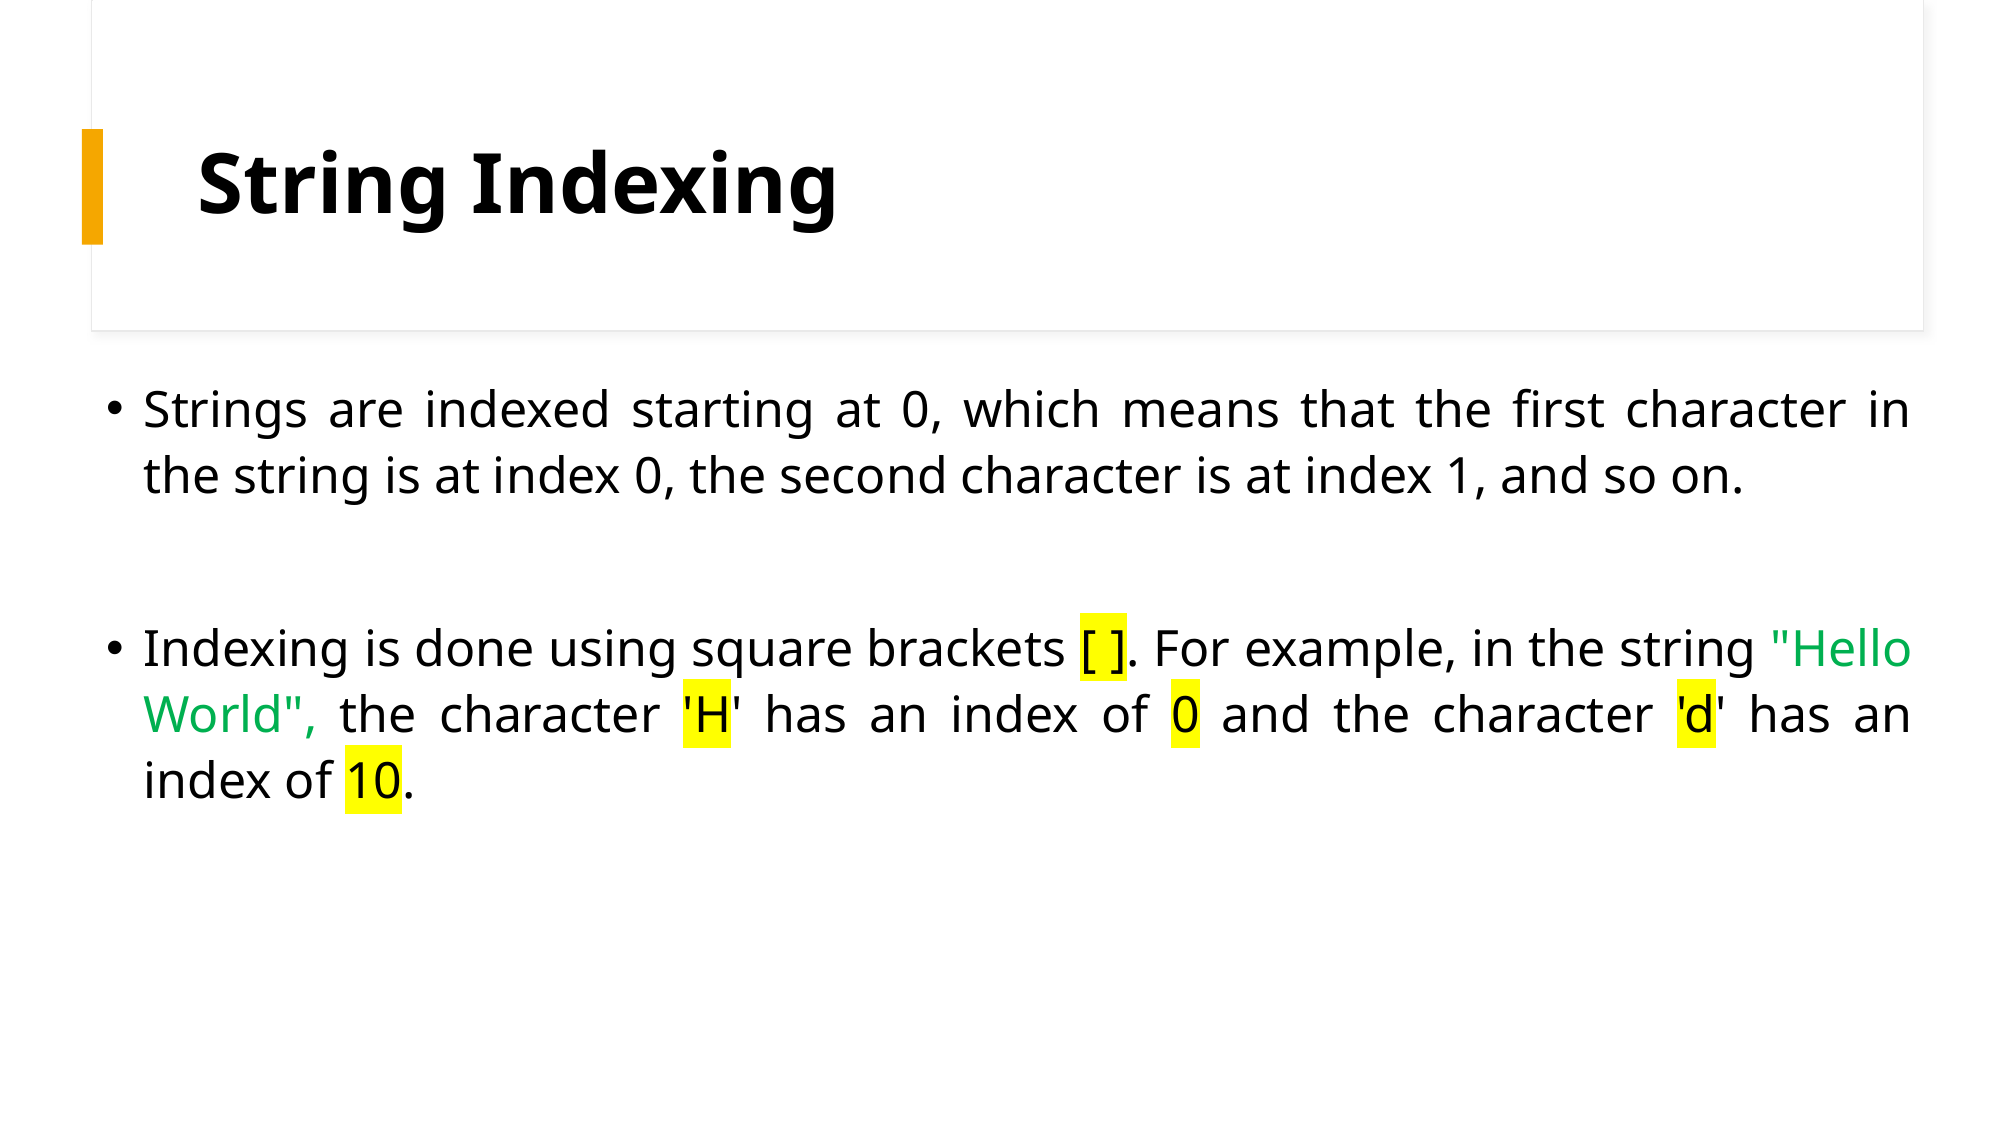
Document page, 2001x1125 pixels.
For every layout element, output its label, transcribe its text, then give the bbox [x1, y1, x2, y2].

list Strings are indexed starting at 0, which means that the first character in the string is at index 0, the second character is at index 1, and so on. Indexing is done using square brackets [ ]. For example, in the string "Hello World", the character 'H' has an index of 0 and the character 'd' has an index of 10. [90, 363, 1928, 1035]
title String Indexing [183, 90, 1851, 284]
